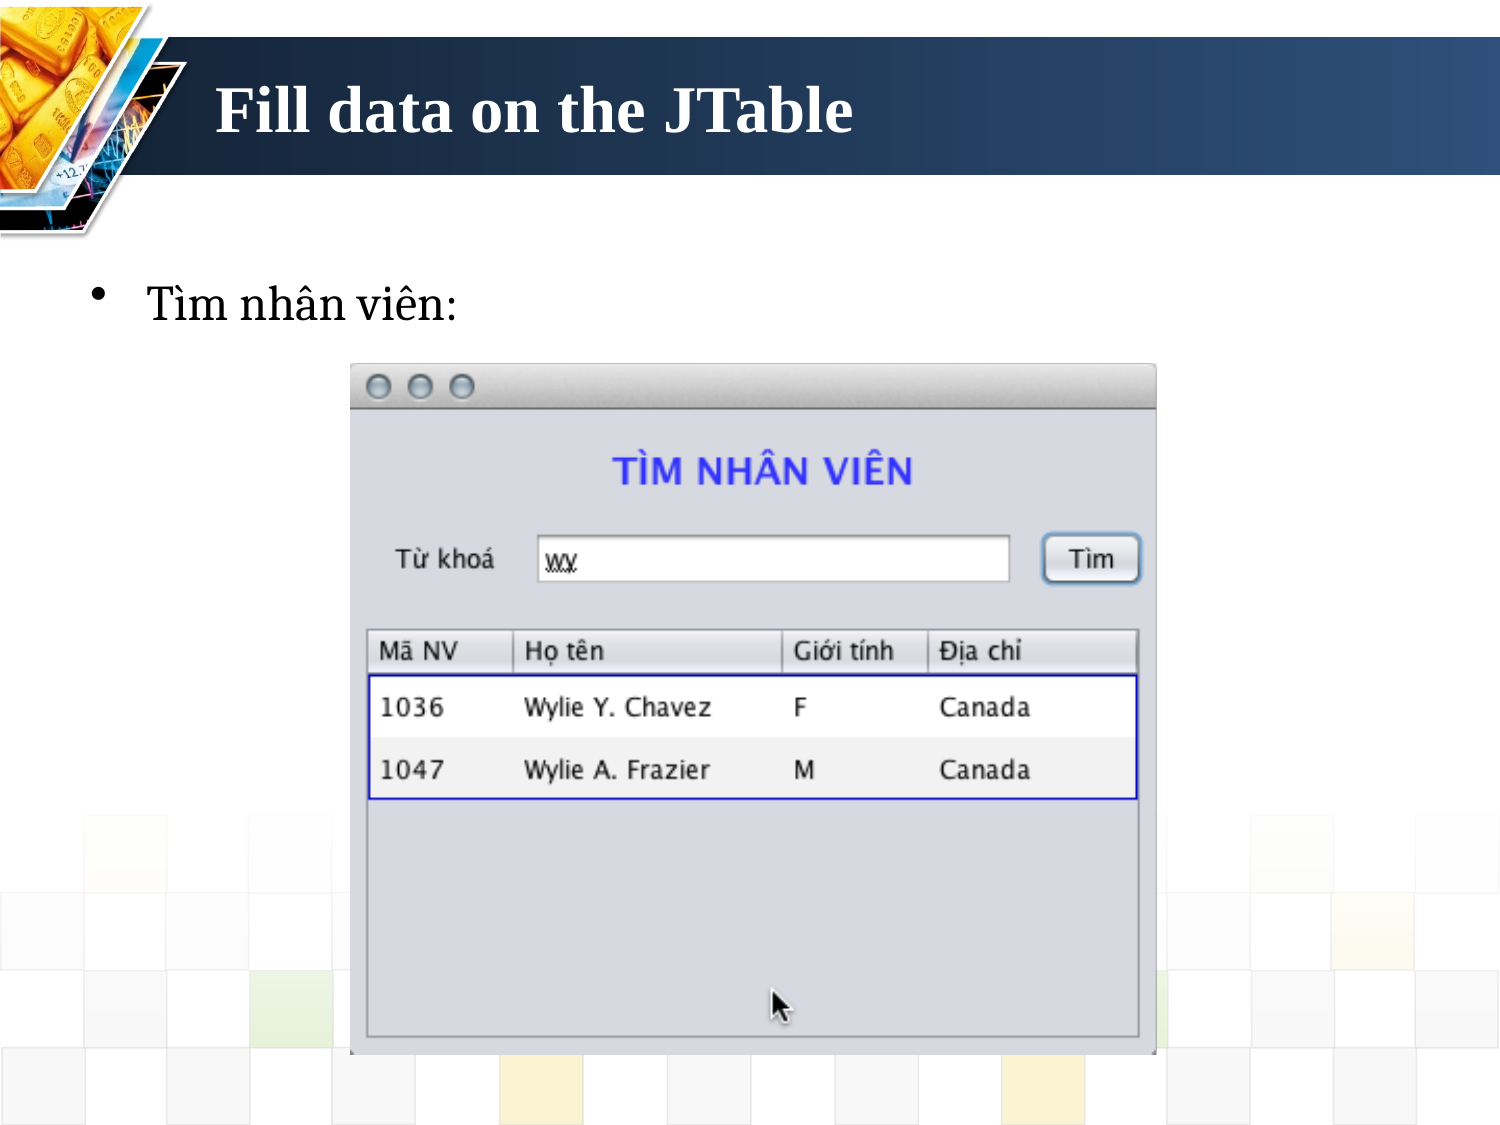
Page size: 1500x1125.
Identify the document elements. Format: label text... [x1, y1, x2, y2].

picture [349, 362, 1159, 1055]
picture [0, 0, 190, 243]
list Tìm nhân viên: [75, 262, 1425, 1038]
title Fill data on the JTable [200, 37, 1413, 175]
